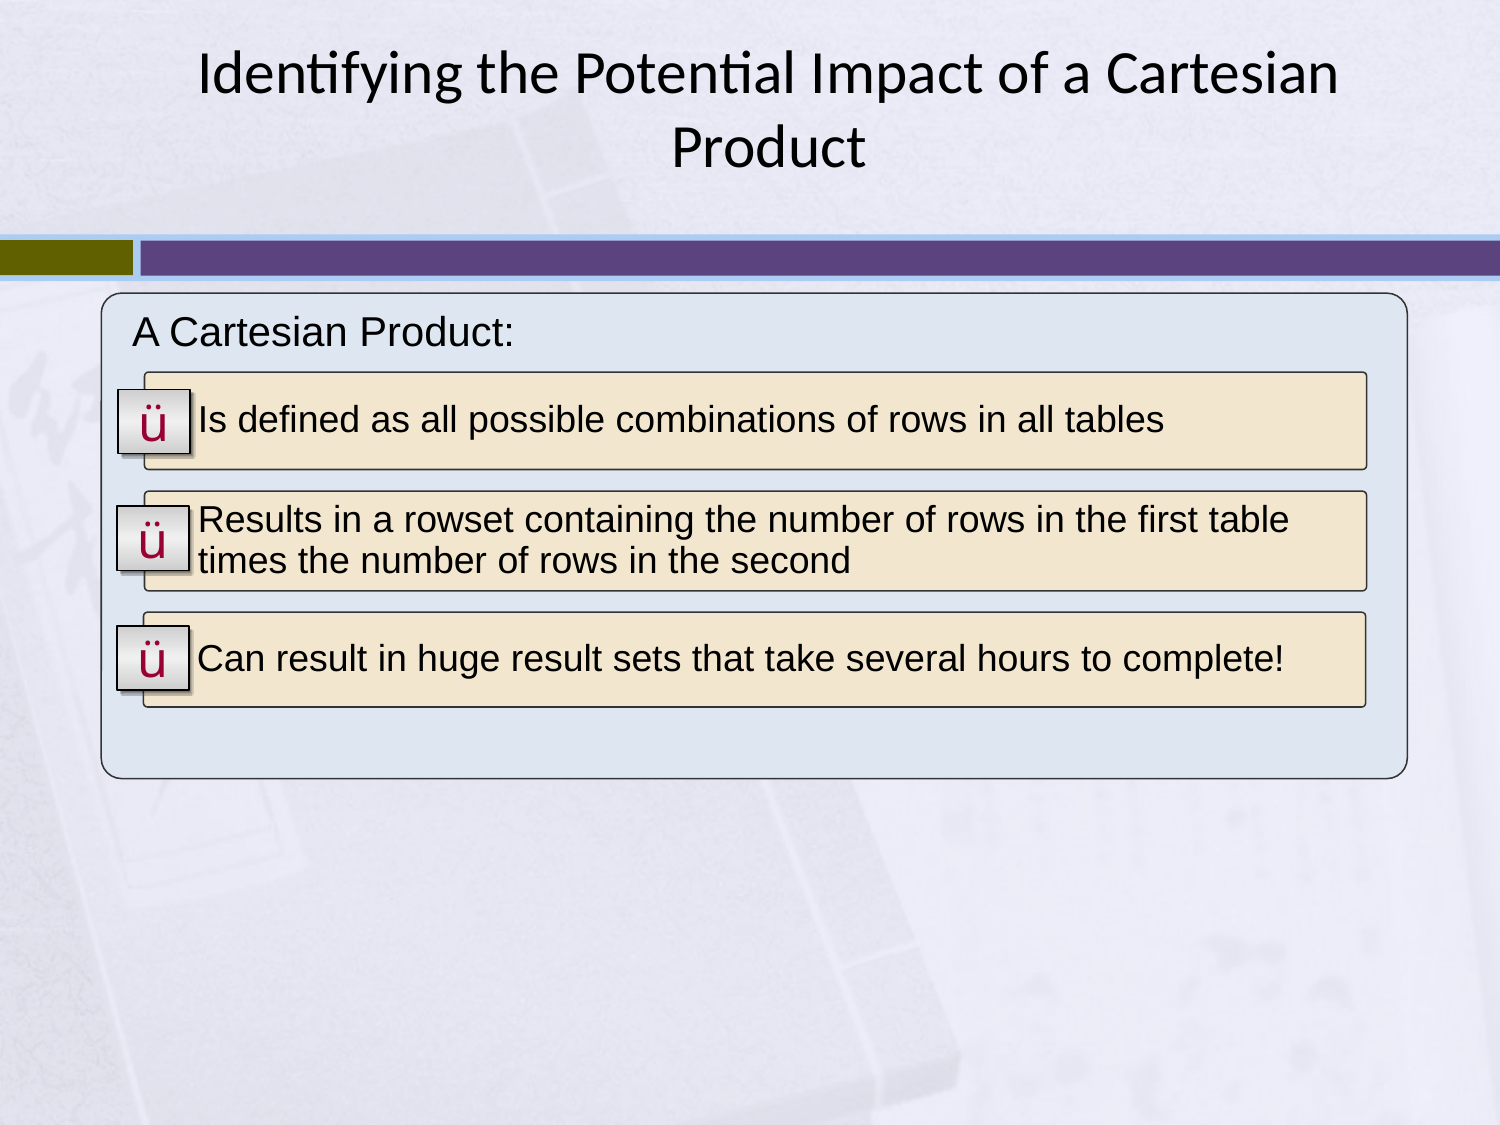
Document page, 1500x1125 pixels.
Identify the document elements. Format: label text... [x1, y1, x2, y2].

text_box A Cartesian Product: [132, 310, 987, 369]
text_box ü [118, 389, 191, 454]
text_box [101, 293, 1408, 779]
text_box ü [117, 625, 190, 691]
text_box Can result in huge result sets that take several hours to complete! [143, 612, 1366, 708]
text_box Is defined as all possible combinations of rows in all tables [144, 372, 1367, 470]
text_box Results in a rowset containing the number of rows in the first table times the number of rows in the second [144, 491, 1367, 591]
text_box ü [117, 505, 190, 571]
title Identifying the Potential Impact of a Cartesian Product [100, 24, 1438, 188]
